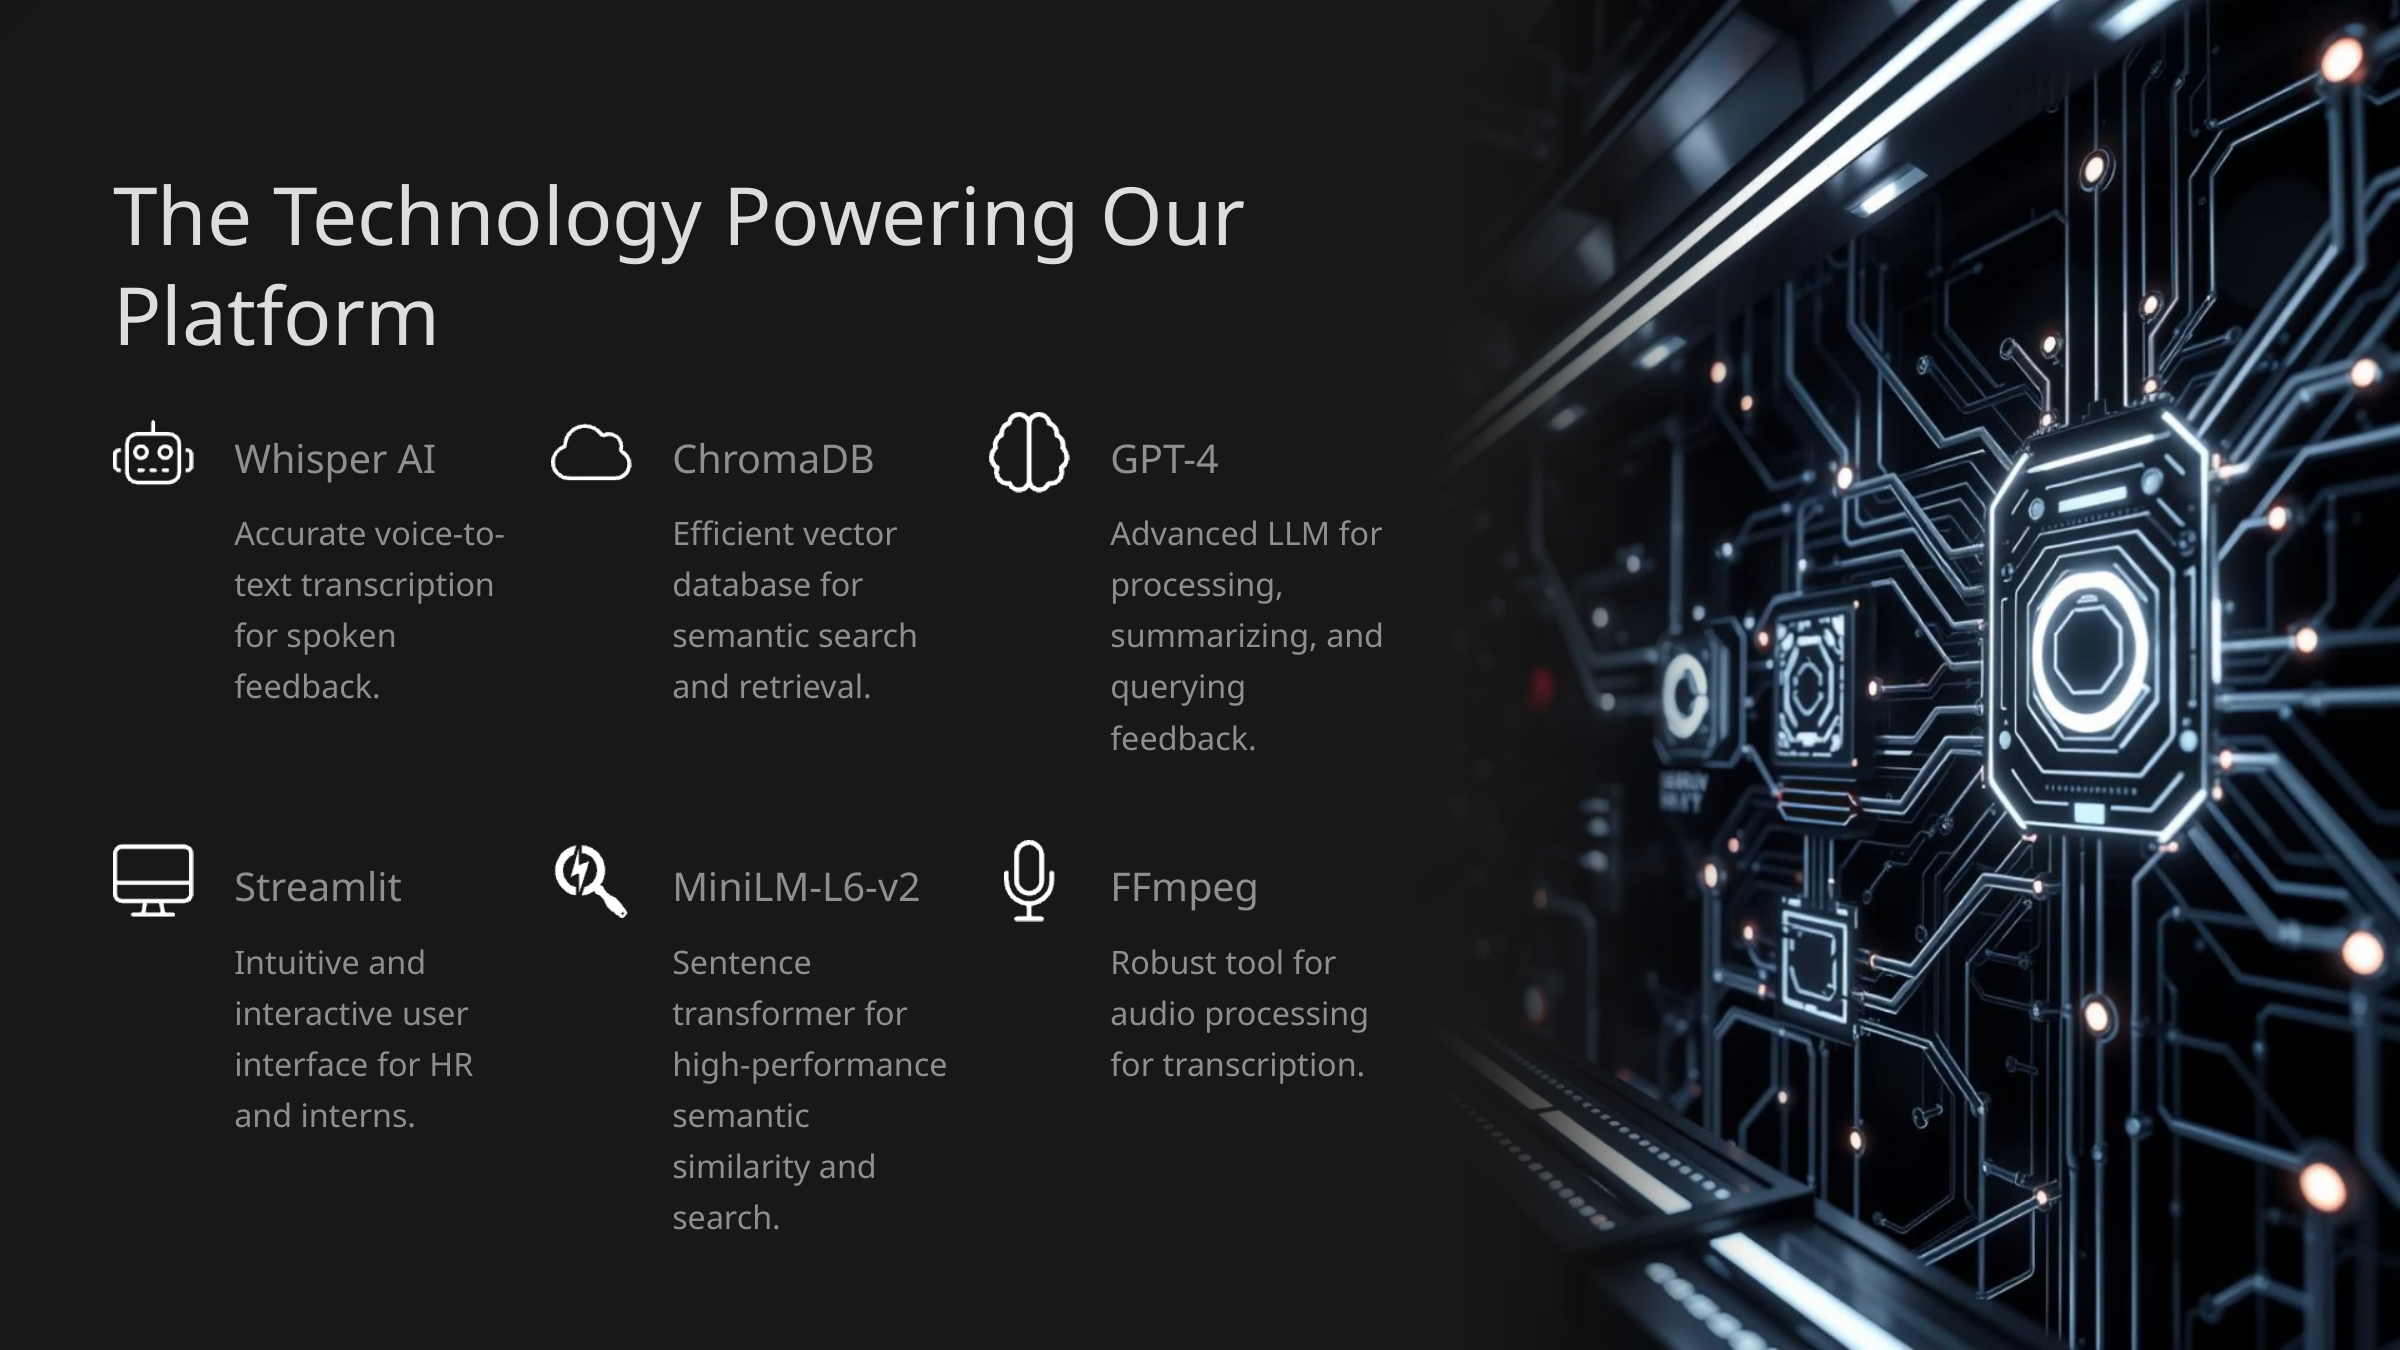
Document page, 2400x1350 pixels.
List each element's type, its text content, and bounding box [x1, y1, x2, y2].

text_box Efficient vector database for semantic search and retrieval. [672, 501, 949, 709]
text_box Advanced LLM for processing, summarizing, and querying feedback. [1110, 501, 1387, 760]
text_box Sentence transformer for high-performance semantic similarity and search. [672, 929, 949, 1189]
text_box Whisper AI [234, 431, 511, 482]
picture [989, 840, 1070, 922]
picture [551, 412, 632, 493]
text_box MiniLM-L6-v2 [672, 859, 949, 911]
text_box GPT-4 [1110, 431, 1387, 482]
text_box ChromaDB [672, 431, 949, 482]
text_box The Technology Powering Our Platform [113, 161, 1387, 364]
text_box FFmpeg [1110, 859, 1387, 911]
picture [113, 840, 194, 922]
picture [113, 412, 194, 493]
picture [551, 840, 632, 922]
text_box Robust tool for audio processing for transcription. [1110, 929, 1387, 1085]
text_box Accurate voice-to-text transcription for spoken feedback. [234, 501, 511, 709]
picture [989, 412, 1070, 493]
text_box Streamlit [234, 859, 511, 911]
text_box Intuitive and interactive user interface for HR and interns. [234, 929, 511, 1137]
picture [1409, 0, 2400, 1350]
